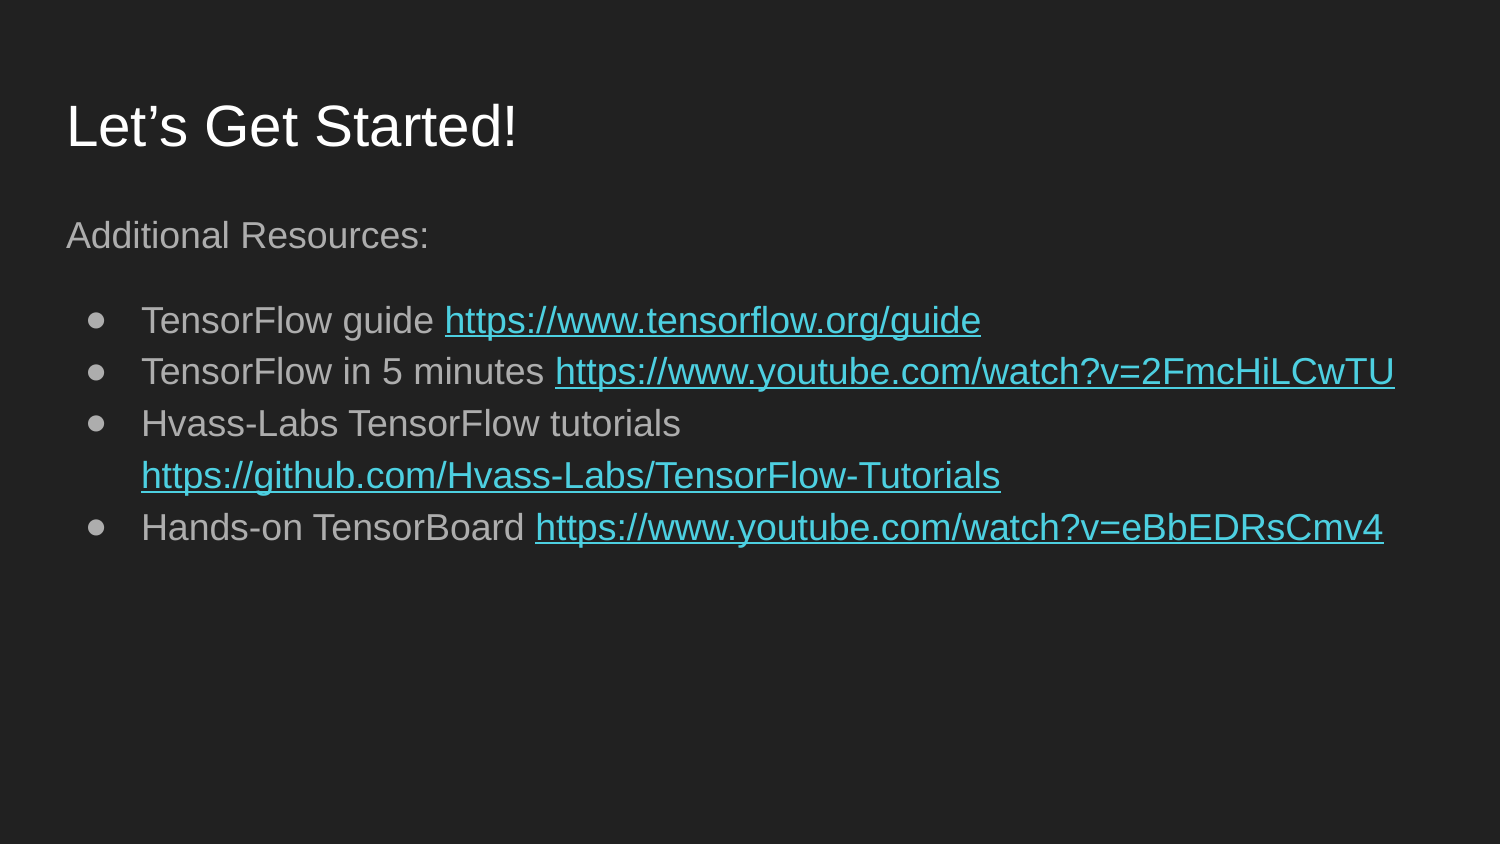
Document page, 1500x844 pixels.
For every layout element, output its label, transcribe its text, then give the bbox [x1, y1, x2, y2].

title Let’s Get Started! [51, 72, 1449, 167]
list Additional Resources: TensorFlow guide https://www.tensorflow.org/guide TensorFlow in 5 minutes https://www.youtube.com/watch?v=2FmcHiLCwTU Hvass-Labs TensorFlow tutorials https://github.com/Hvass-Labs/TensorFlow-Tutorials Hands-on TensorBoard https://www.youtube.com/watch?v=eBbEDRsCmv4 [51, 189, 1449, 750]
